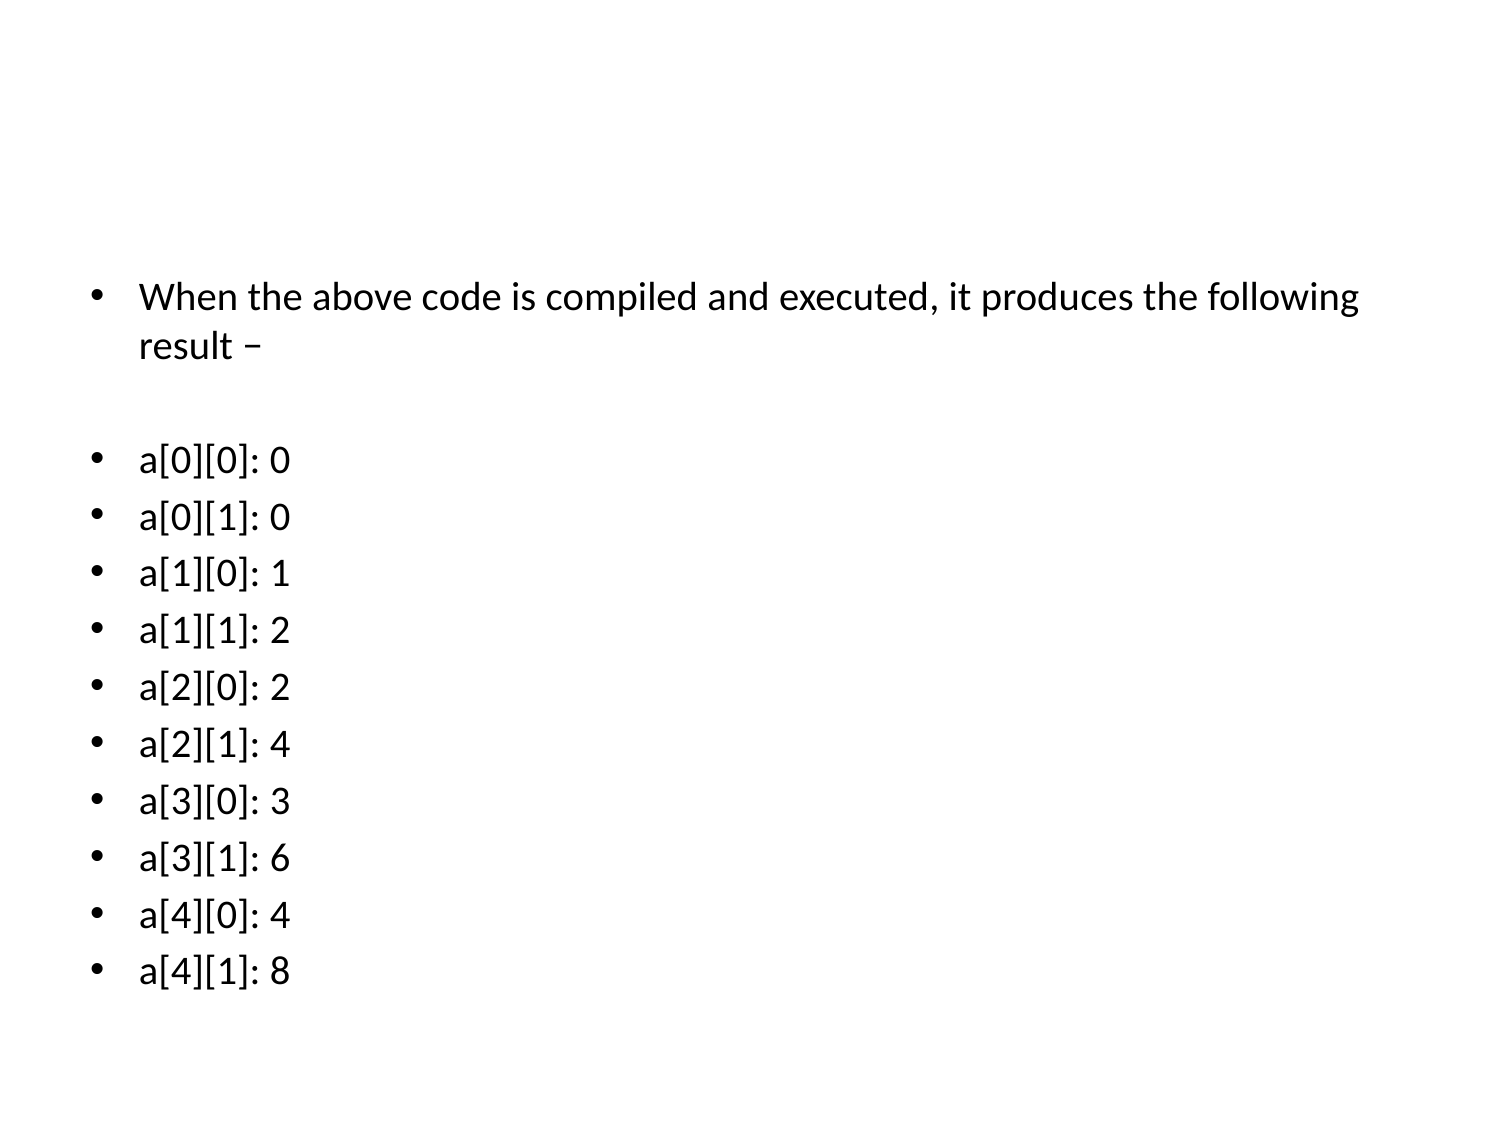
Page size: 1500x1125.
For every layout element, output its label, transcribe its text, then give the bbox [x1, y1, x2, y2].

list When the above code is compiled and executed, it produces the following result − a[0][0]: 0 a[0][1]: 0 a[1][0]: 1 a[1][1]: 2 a[2][0]: 2 a[2][1]: 4 a[3][0]: 3 a[3][1]: 6 a[4][0]: 4 a[4][1]: 8 [75, 262, 1425, 1005]
